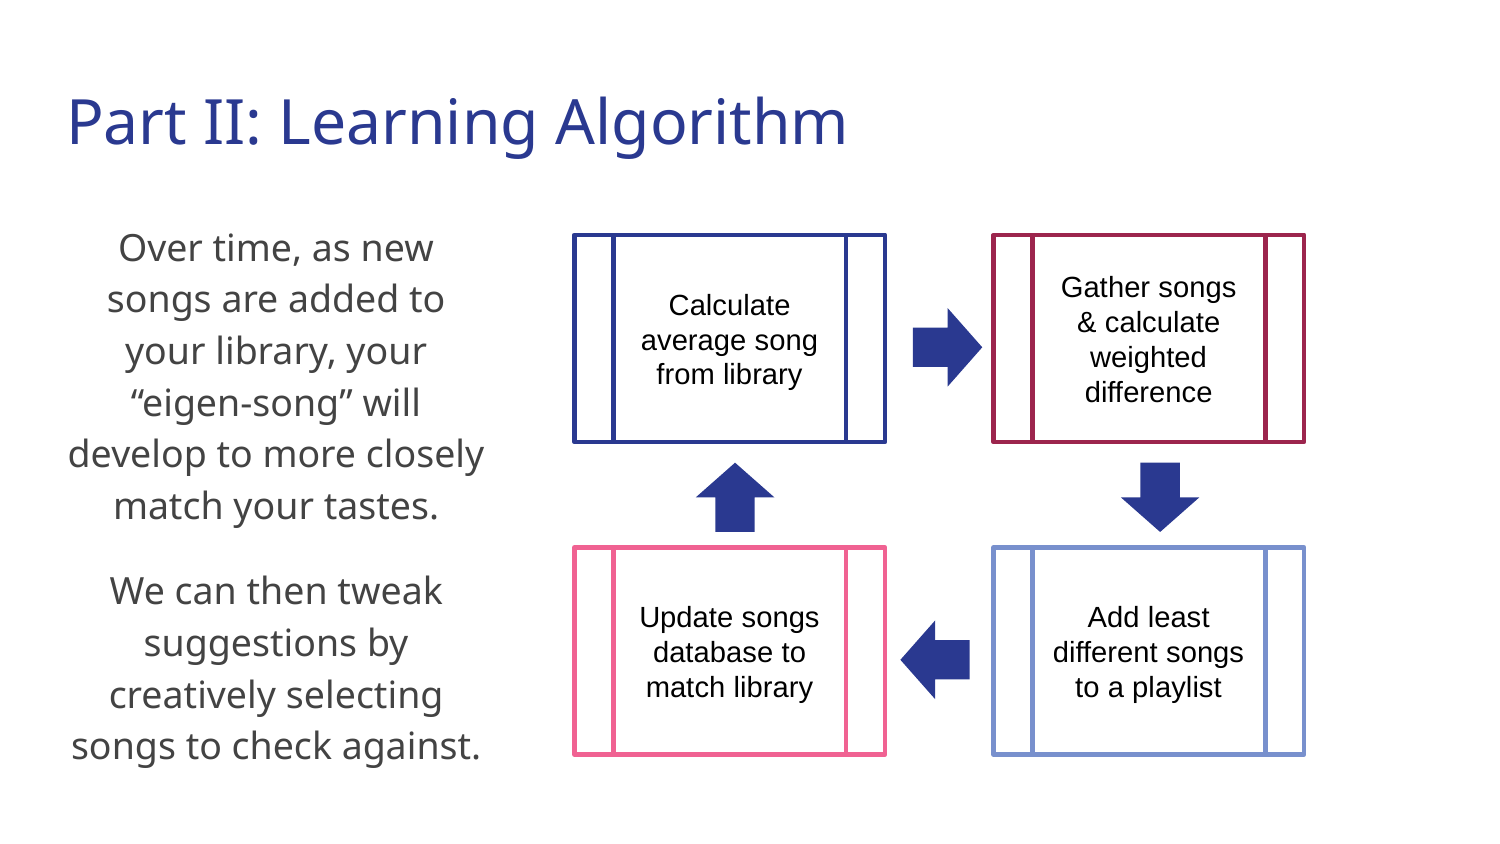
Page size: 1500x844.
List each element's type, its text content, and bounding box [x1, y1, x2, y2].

text_box [912, 308, 983, 387]
text_box Update songs database to match library [574, 547, 886, 755]
title Part II: Learning Algorithm [51, 67, 1449, 167]
text_box [900, 620, 970, 700]
text_box [1120, 462, 1200, 532]
text_box Gather songs & calculate weighted difference [993, 234, 1305, 442]
text_box [695, 462, 775, 532]
text_box Calculate average song from library [574, 234, 886, 442]
text_box Add least different songs to a playlist [993, 547, 1305, 755]
list Over time, as new songs are added to your library, your “eigen-song” will develop to more closely match your tastes. We can then tweak suggestions by creatively selecting songs to check against. [51, 201, 502, 750]
